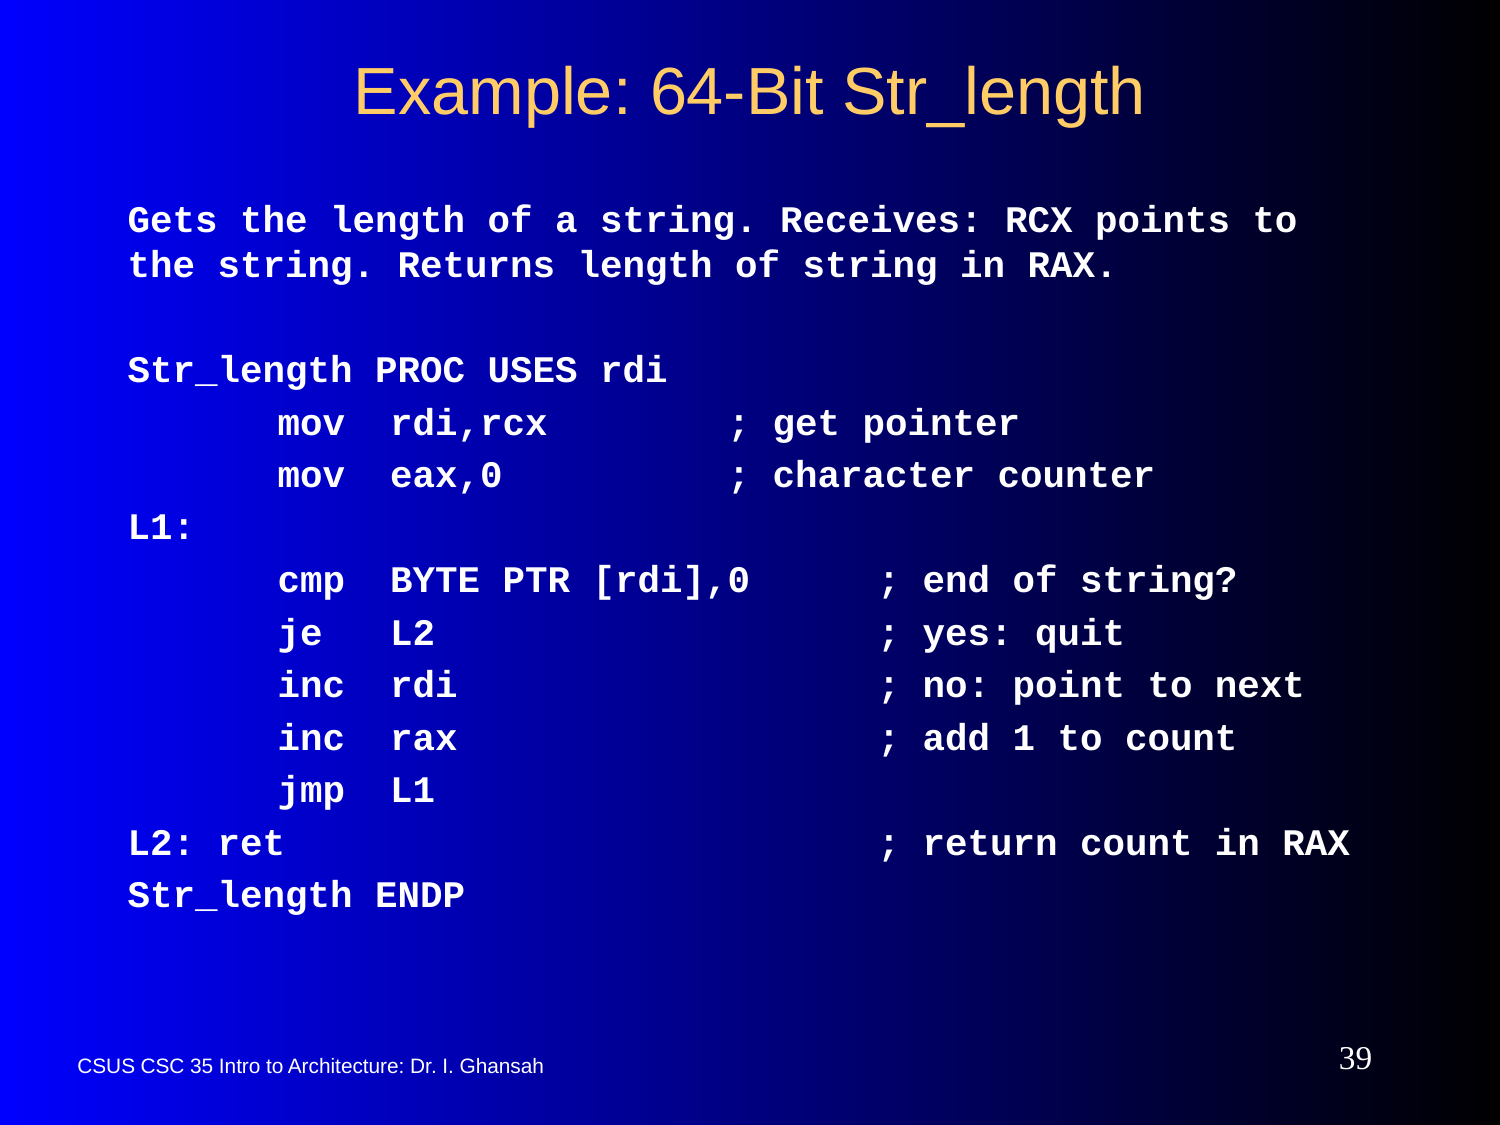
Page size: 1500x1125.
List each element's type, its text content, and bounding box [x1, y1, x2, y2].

footer CSUS CSC 35 Intro to Architecture: Dr. I. Ghansah [62, 1040, 775, 1091]
list Gets the length of a string. Receives: RCX points to the string. Returns length of string in RAX. Str_length PROC USES rdi mov rdi,rcx ; get pointer mov eax,0 ; character counter L1: cmp BYTE PTR [rdi],0 ; end of string? je L2 ; yes: quit inc rdi ; no: point to next inc rax ; add 1 to count jmp L1 L2: ret ; return count in RAX Str_length ENDP [112, 187, 1388, 925]
slide_number 39 [1224, 1025, 1388, 1088]
title Example: 64-Bit Str_length [112, 37, 1388, 138]
